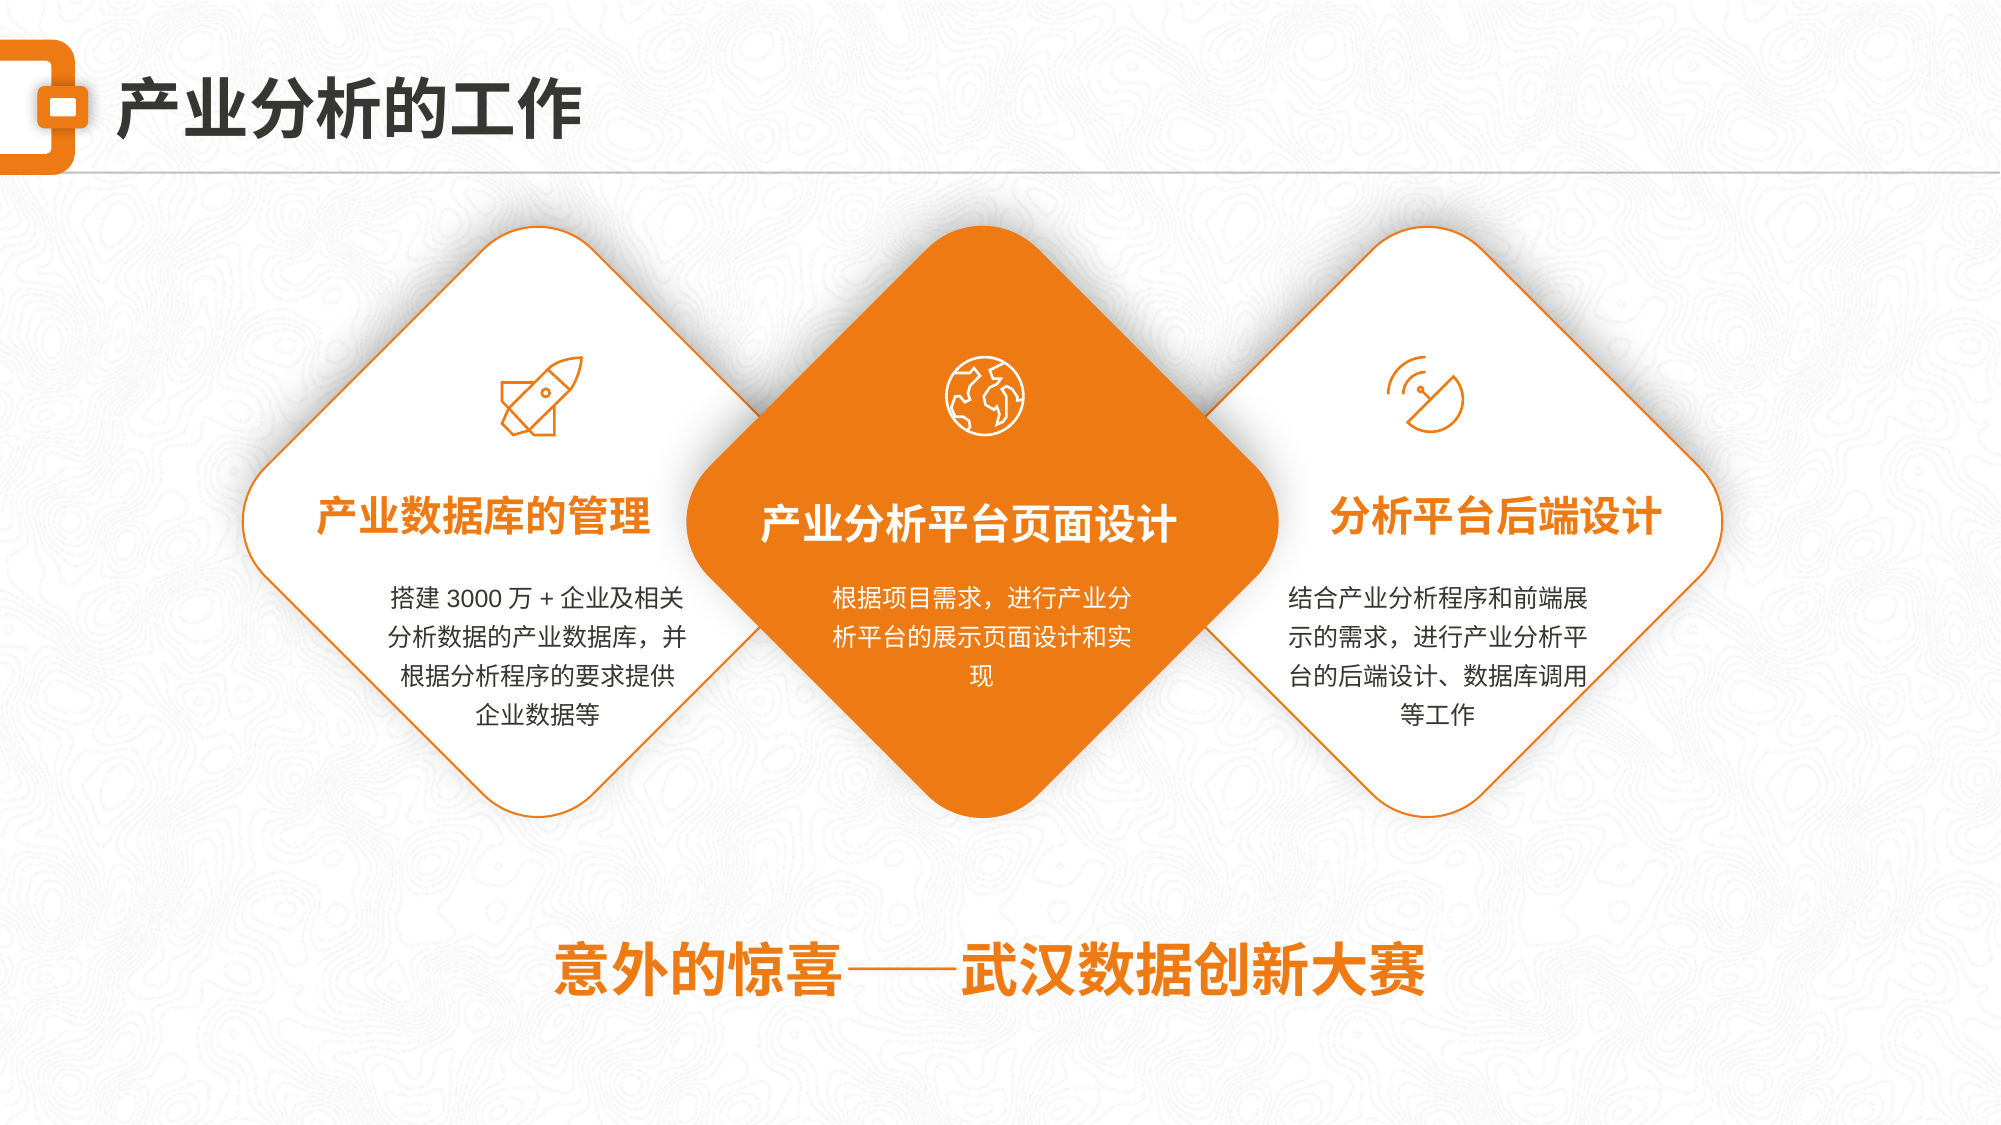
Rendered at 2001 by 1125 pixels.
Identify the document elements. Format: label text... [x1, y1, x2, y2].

text_box [1407, 376, 1463, 432]
text_box 产业数据库的管理 [302, 482, 666, 548]
text_box 产业分析平台页面设计 [745, 490, 1193, 555]
text_box [830, 698, 1135, 819]
text_box [1213, 580, 1269, 693]
text_box [424, 737, 652, 819]
text_box 结合产业分析程序和前端展示的需求，进行产业分析平台的后端设计、数据库调用等工作 [1269, 566, 1608, 737]
text_box 意外的惊喜——武汉数据创新大赛 [538, 925, 1442, 1011]
list 产业分析的工作 [100, 59, 1886, 156]
text_box [946, 357, 1024, 436]
text_box [1313, 737, 1541, 819]
text_box 搭建3000万+企业及相关分析数据的产业数据库，并根据分析程序的要求提供 企业数据等 [369, 566, 707, 737]
text_box [502, 357, 582, 436]
text_box [1230, 225, 1724, 670]
text_box [686, 225, 1279, 682]
text_box [241, 225, 735, 682]
text_box 根据项目需求，进行产业分析平台的展示页面设计和实现 [814, 566, 1151, 698]
text_box [1388, 357, 1426, 395]
text_box [707, 594, 752, 682]
text_box 分析平台后端设计 [1314, 482, 1679, 548]
